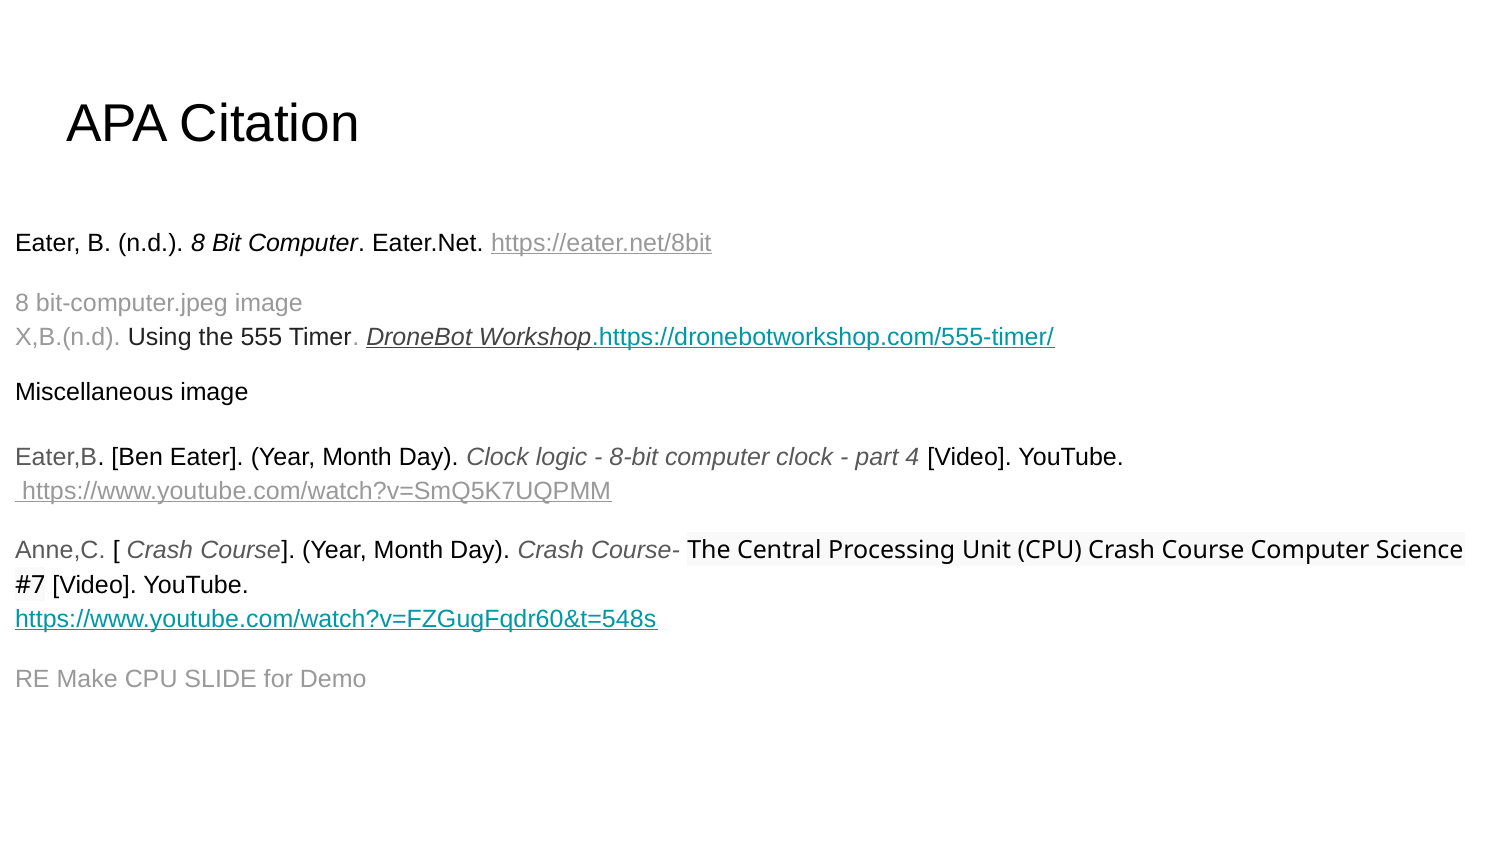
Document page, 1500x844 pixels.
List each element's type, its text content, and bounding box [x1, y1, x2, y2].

title APA Citation [51, 72, 1449, 126]
list Eater, B. (n.d.). 8 Bit Computer. Eater.Net. https://eater.net/8bit 8 bit-computer.jpeg image X,B.(n.d). Using the 555 Timer. DroneBot Workshop.https://dronebotworkshop.com/555-timer/ Miscellaneous image Eater,B. [Ben Eater]. (Year, Month Day). Clock logic - 8-bit computer clock - part 4 [Video]. YouTube. https://www.youtube.com/watch?v=SmQ5K7UQPMM Anne,C. [ Crash Course]. (Year, Month Day). Crash Course- The Central Processing Unit (CPU) Crash Course Computer Science #7 [Video]. YouTube. https://www.youtube.com/watch?v=FZGugFqdr60&t=548s RE Make CPU SLIDE for Demo [0, 126, 1500, 809]
